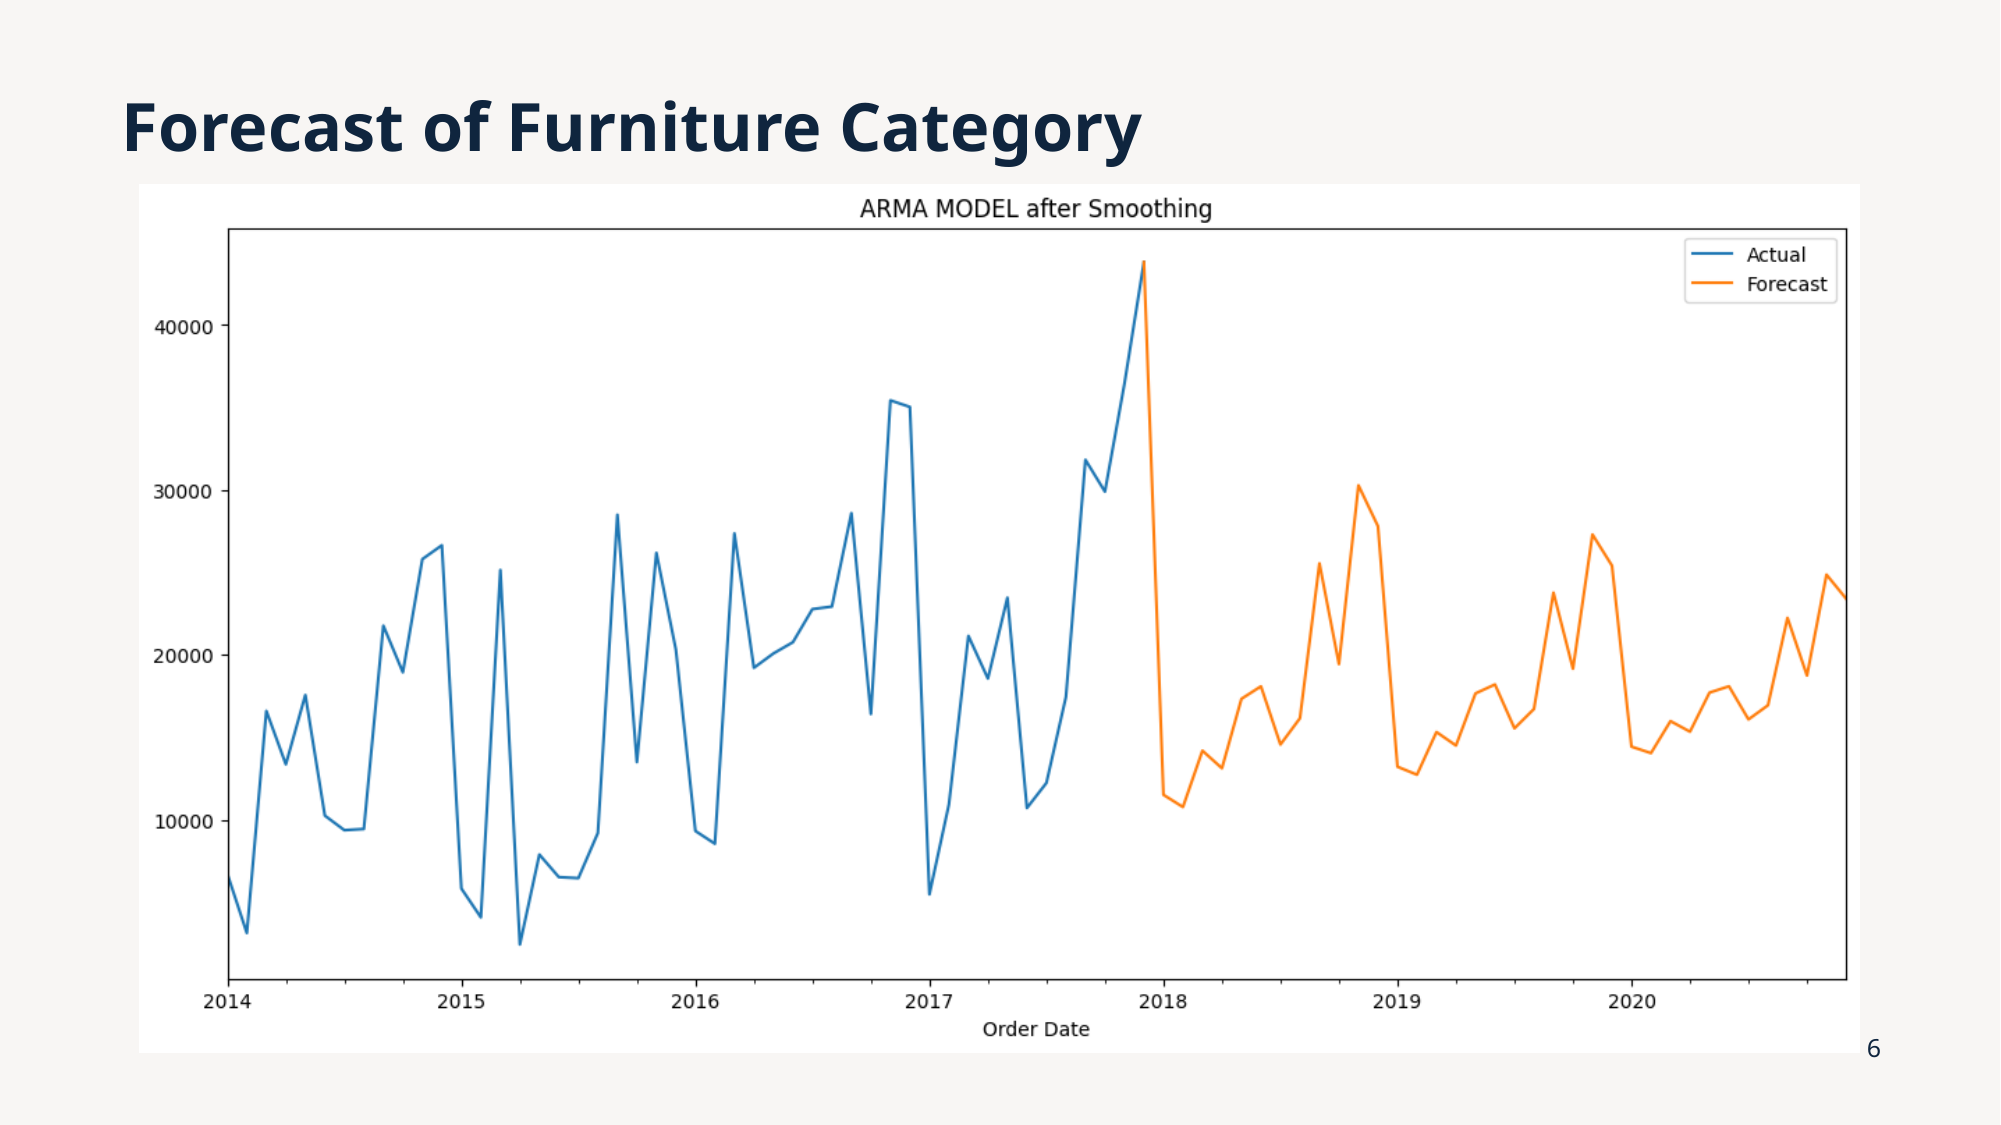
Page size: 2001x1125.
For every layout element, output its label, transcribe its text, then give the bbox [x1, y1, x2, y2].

title Forecast of Furniture Category [106, 38, 1894, 221]
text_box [139, 184, 1860, 1053]
slide_number 6 [1836, 1020, 1912, 1080]
